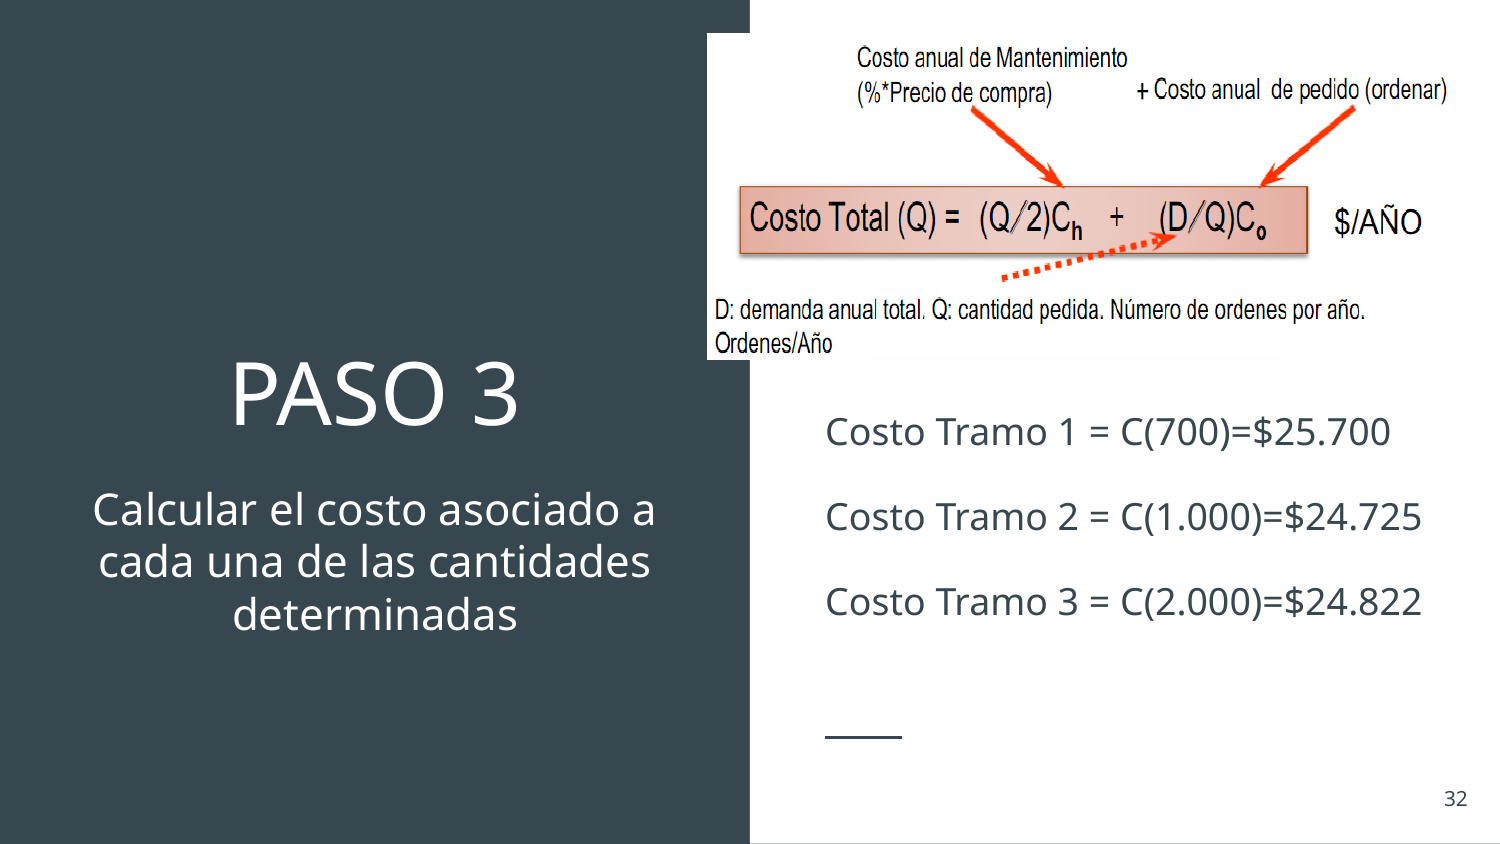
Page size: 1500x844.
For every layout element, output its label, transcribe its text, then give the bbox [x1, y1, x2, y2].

title PASO 3 [43, 177, 708, 458]
subtitle Calcular el costo asociado a cada una de las cantidades determinadas [43, 466, 708, 688]
slide_number ‹#› [1392, 767, 1483, 833]
list Costo Tramo 1 = C(700)=$25.700 Costo Tramo 2 = C(1.000)=$24.725 Costo Tramo 3 = C(2.000)=$24.822 [810, 384, 1440, 725]
picture [706, 33, 1455, 360]
